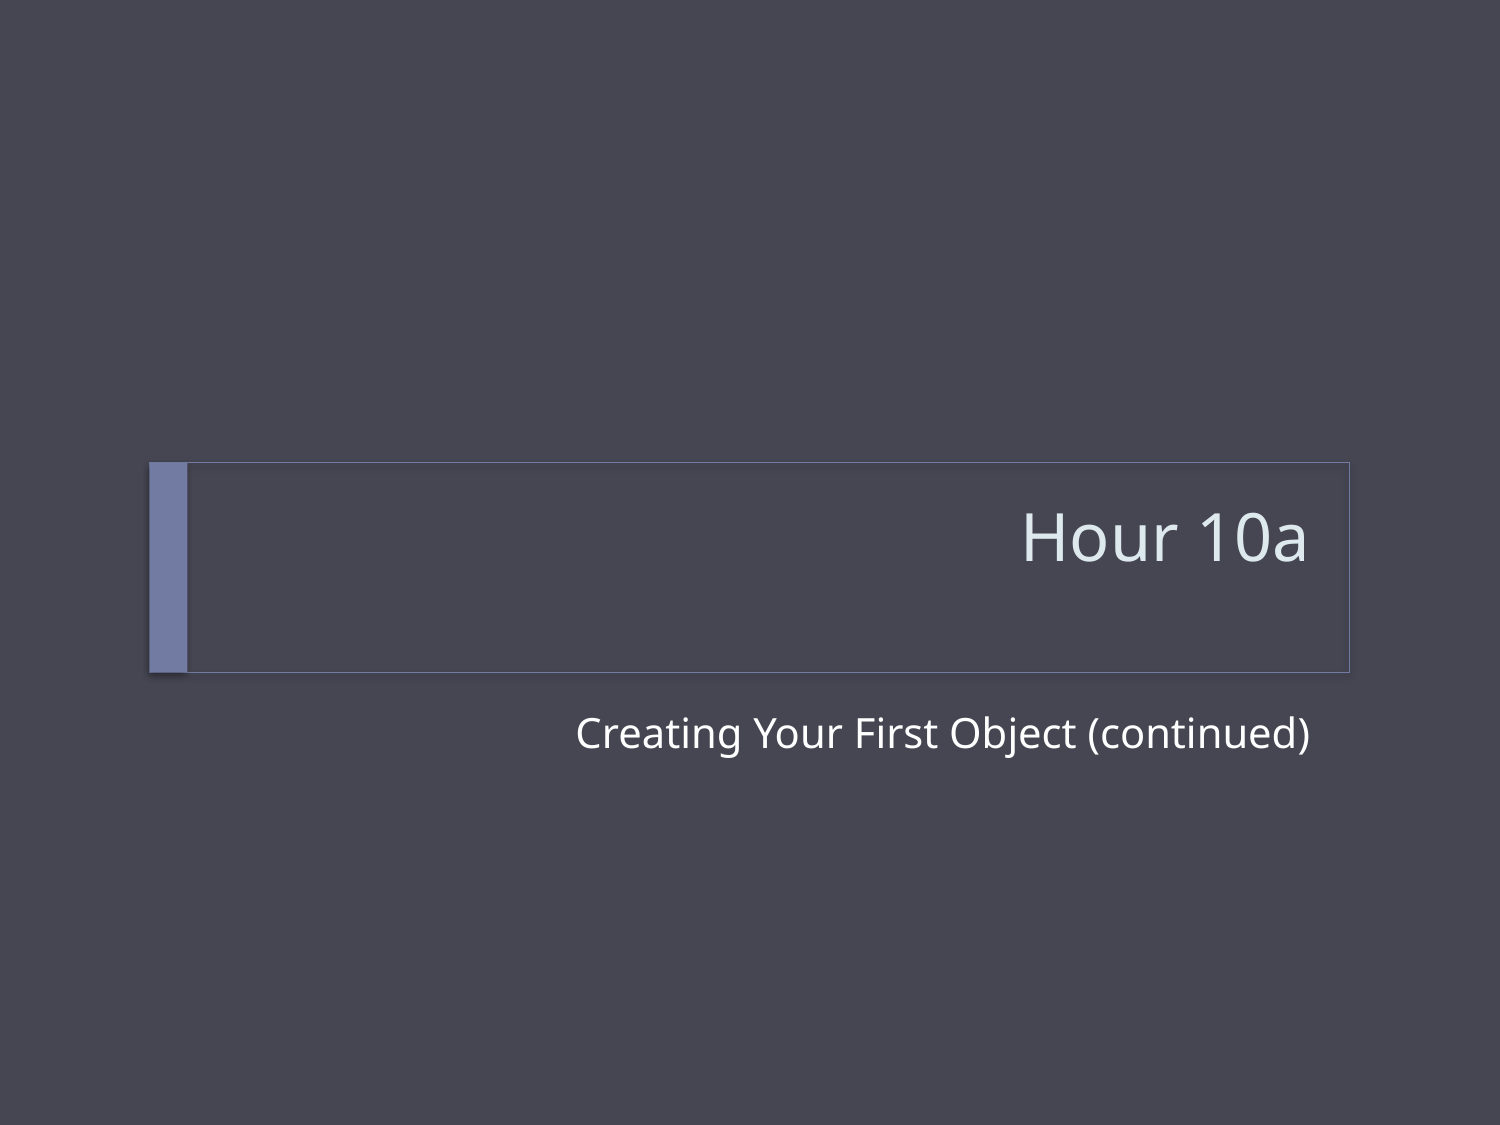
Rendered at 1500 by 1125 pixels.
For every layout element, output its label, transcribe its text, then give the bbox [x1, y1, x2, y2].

title Hour 10a [200, 487, 1325, 663]
list Creating Your First Object (continued) [212, 699, 1325, 888]
